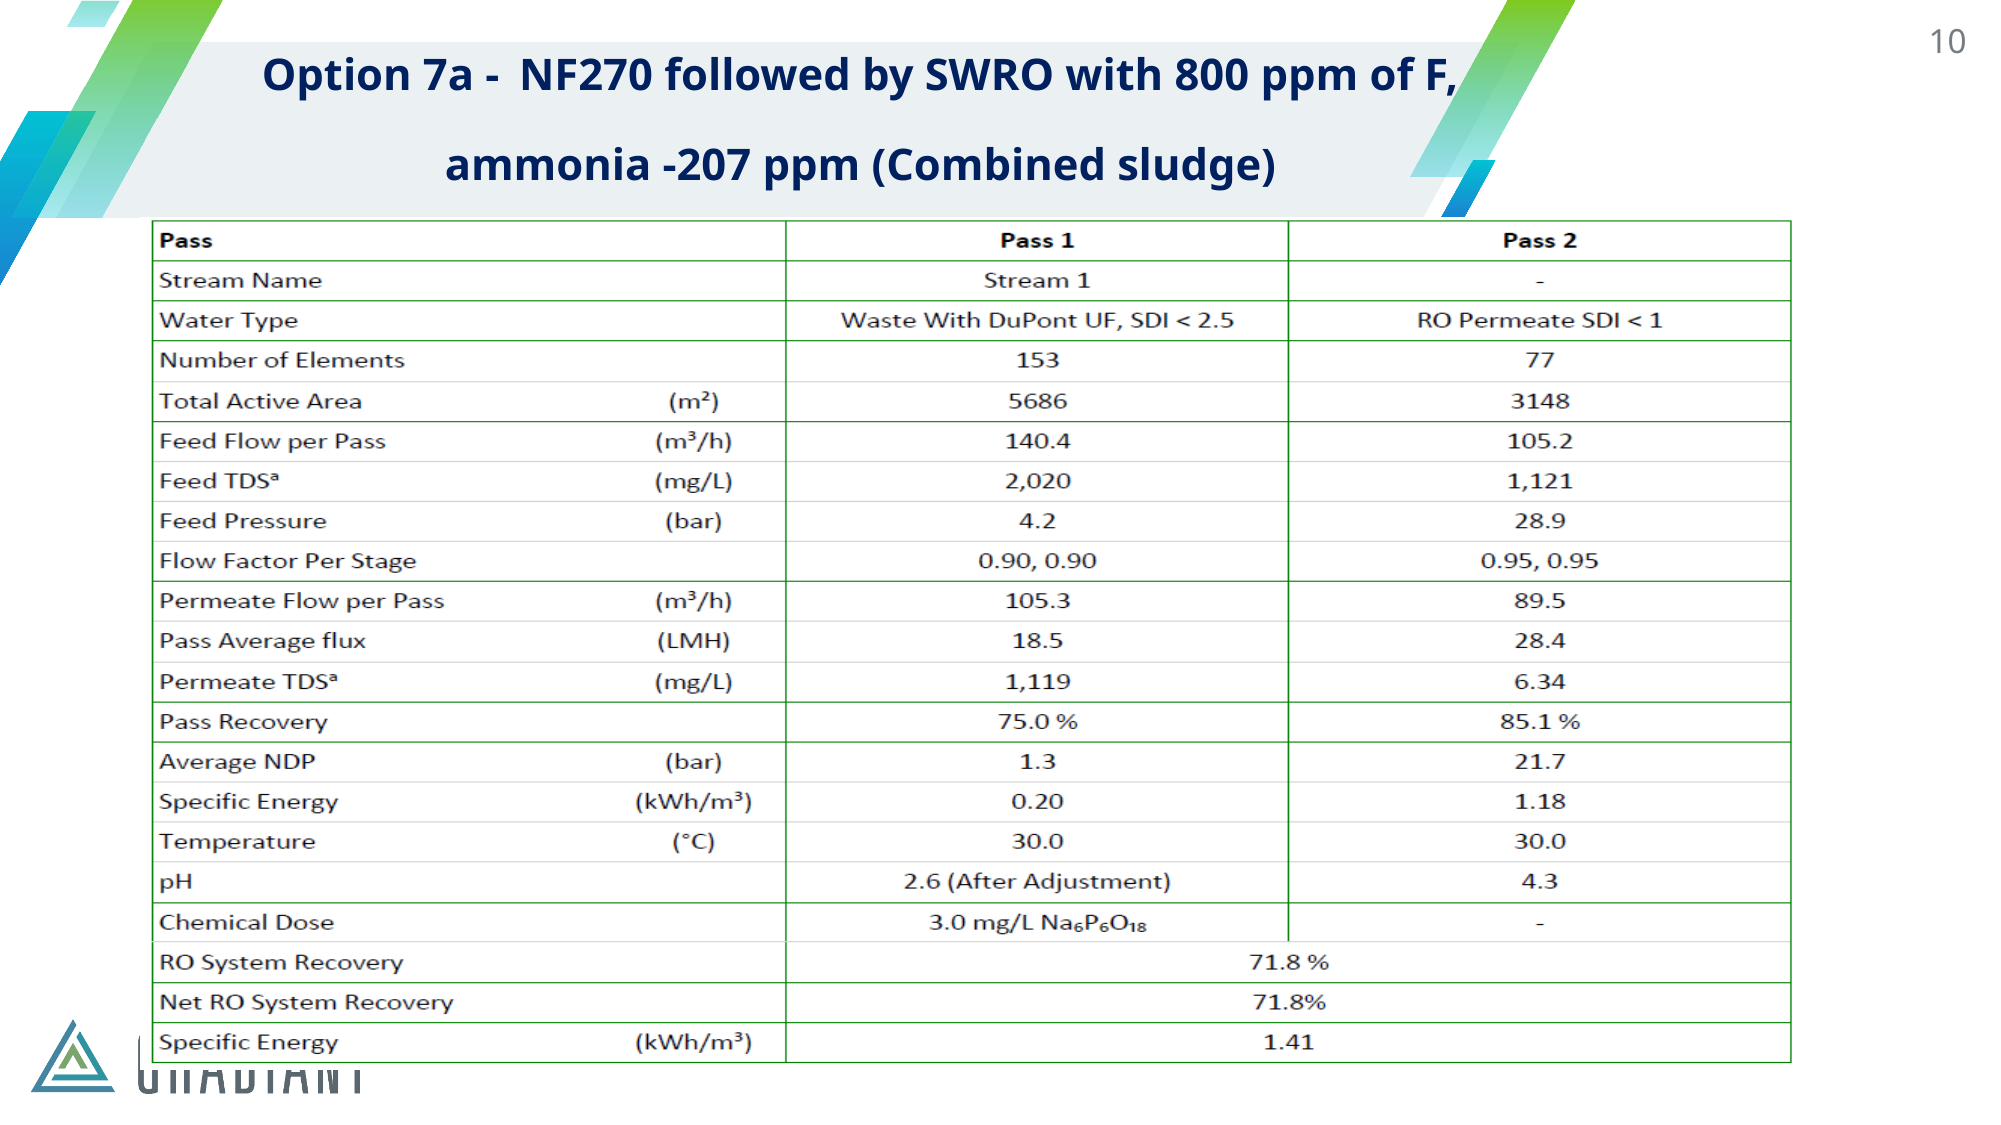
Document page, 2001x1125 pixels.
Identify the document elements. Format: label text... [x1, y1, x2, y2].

title Option 7a - NF270 followed by SWRO with 800 ppm of F, ammonia -207 ppm (Combined sludge) [201, 39, 1520, 215]
picture [0, 216, 1810, 1125]
slide_number 10 [1871, 0, 1967, 87]
